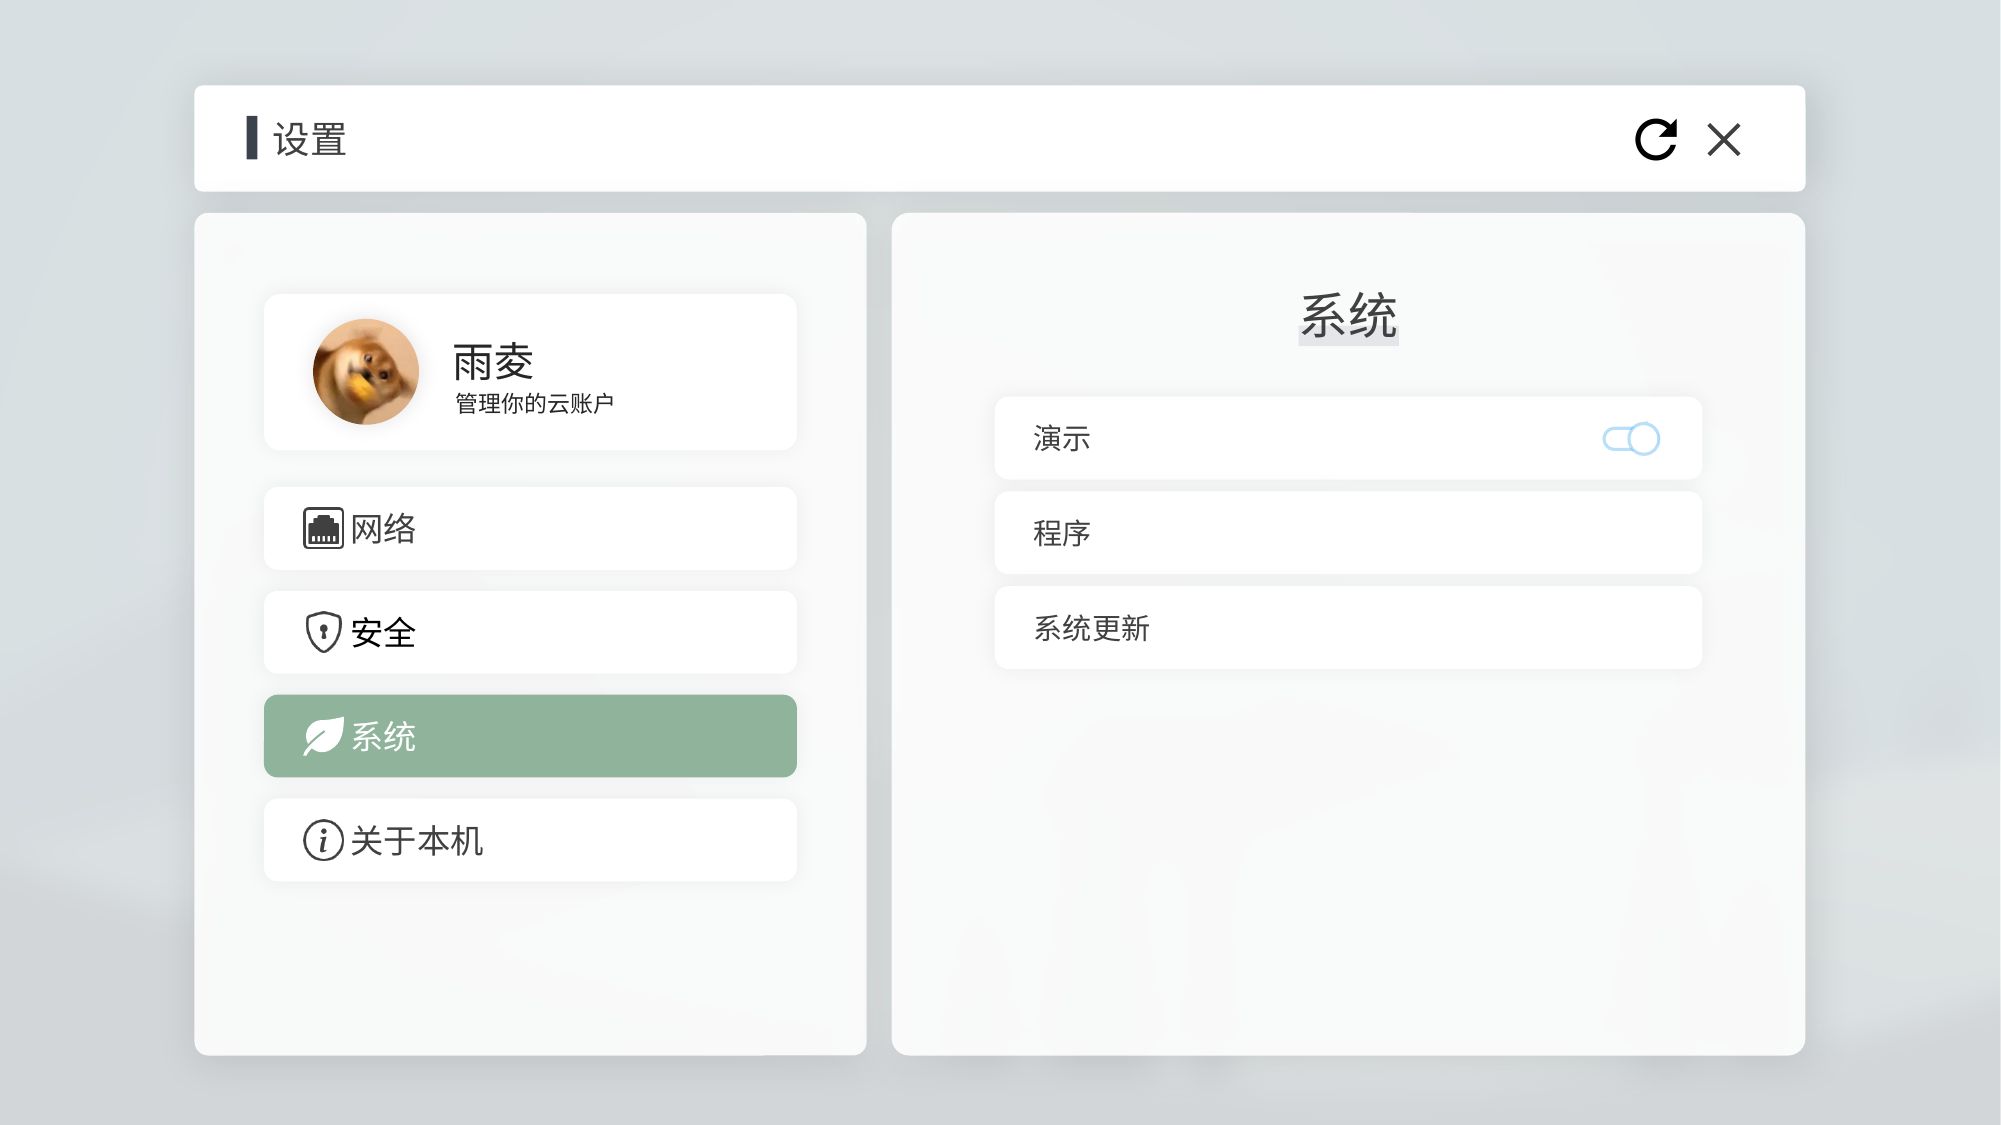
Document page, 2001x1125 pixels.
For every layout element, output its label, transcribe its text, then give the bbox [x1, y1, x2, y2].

picture [1624, 108, 1688, 171]
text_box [1281, 276, 1416, 354]
text_box [0, 0, 2000, 1125]
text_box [263, 293, 798, 451]
text_box [1602, 426, 1632, 451]
text_box [1627, 421, 1661, 456]
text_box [263, 798, 798, 882]
text_box 程序 [993, 489, 1705, 576]
text_box [192, 83, 1808, 194]
text_box [192, 211, 869, 1058]
text_box 系统更新 [993, 584, 1705, 671]
text_box [1705, 120, 1743, 159]
text_box [890, 211, 1808, 1058]
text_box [246, 107, 724, 170]
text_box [263, 486, 798, 571]
text_box 演示 [993, 395, 1705, 482]
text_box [263, 694, 798, 778]
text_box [263, 590, 798, 675]
